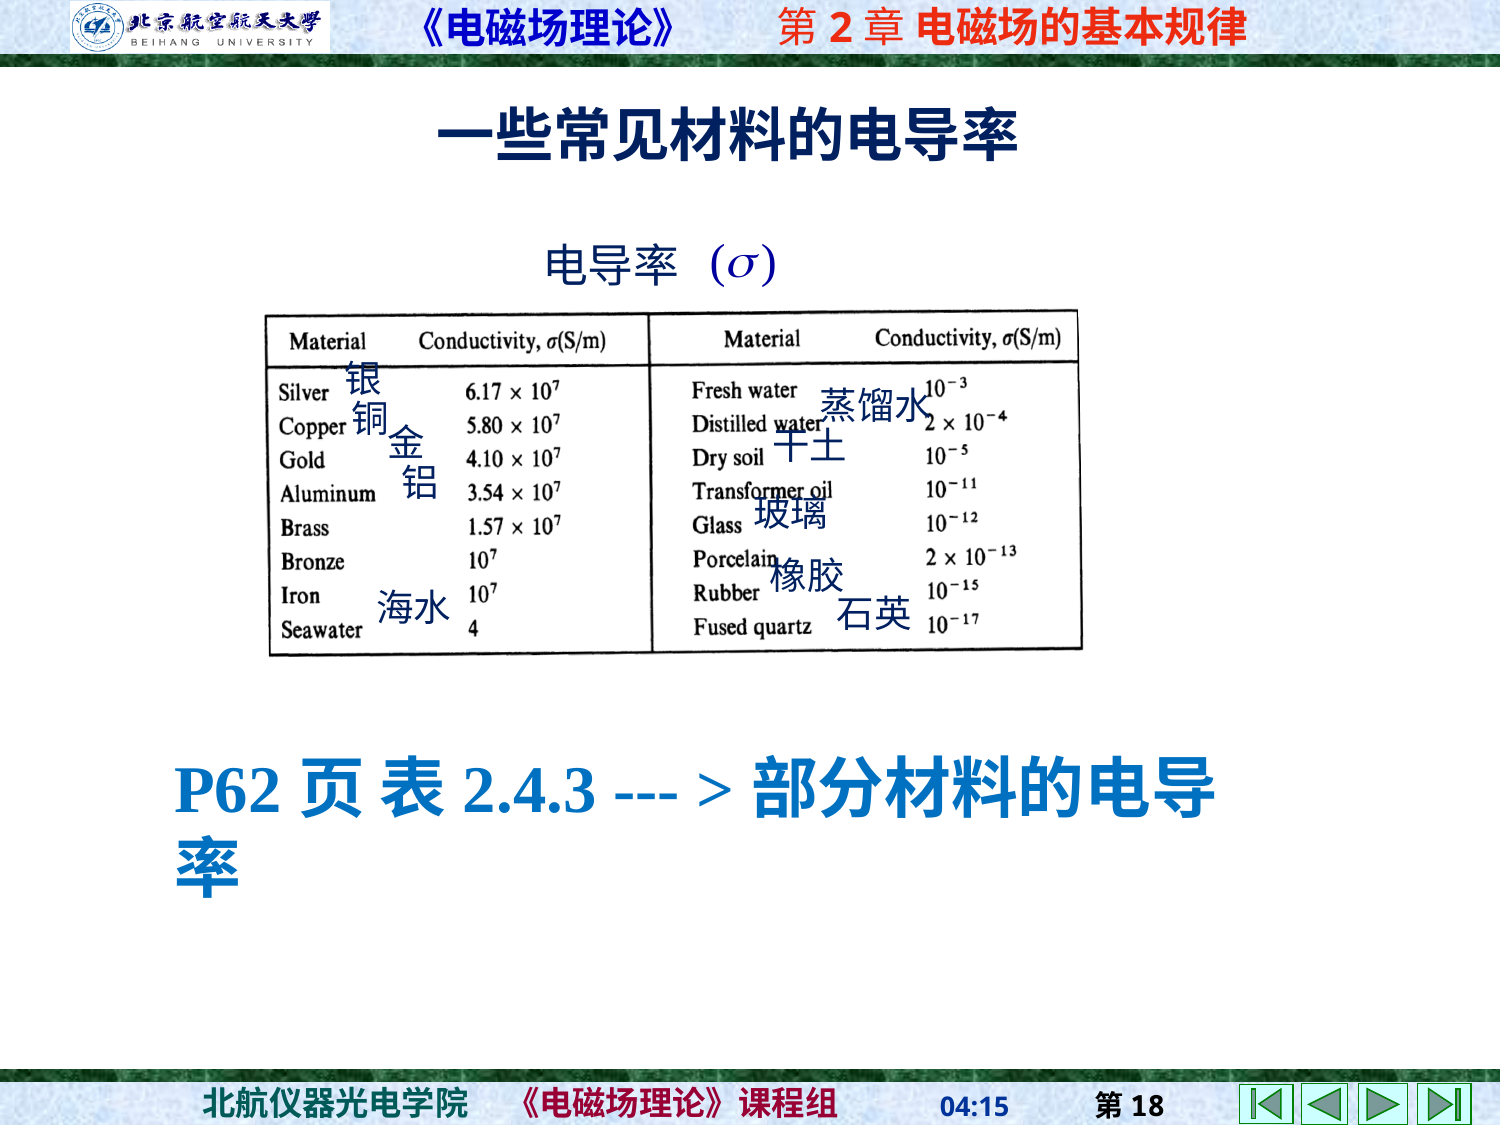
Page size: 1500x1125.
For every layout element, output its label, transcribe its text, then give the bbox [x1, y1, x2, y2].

title 一些常见材料的电导率 [52, 89, 1404, 185]
text_box 电导率 [527, 229, 811, 300]
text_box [702, 233, 786, 300]
picture [264, 298, 1083, 664]
picture [0, 1069, 1500, 1125]
text_box P62页 表2.4.3 --- >部分材料的电导率 [159, 738, 1291, 914]
picture [0, 0, 1500, 67]
